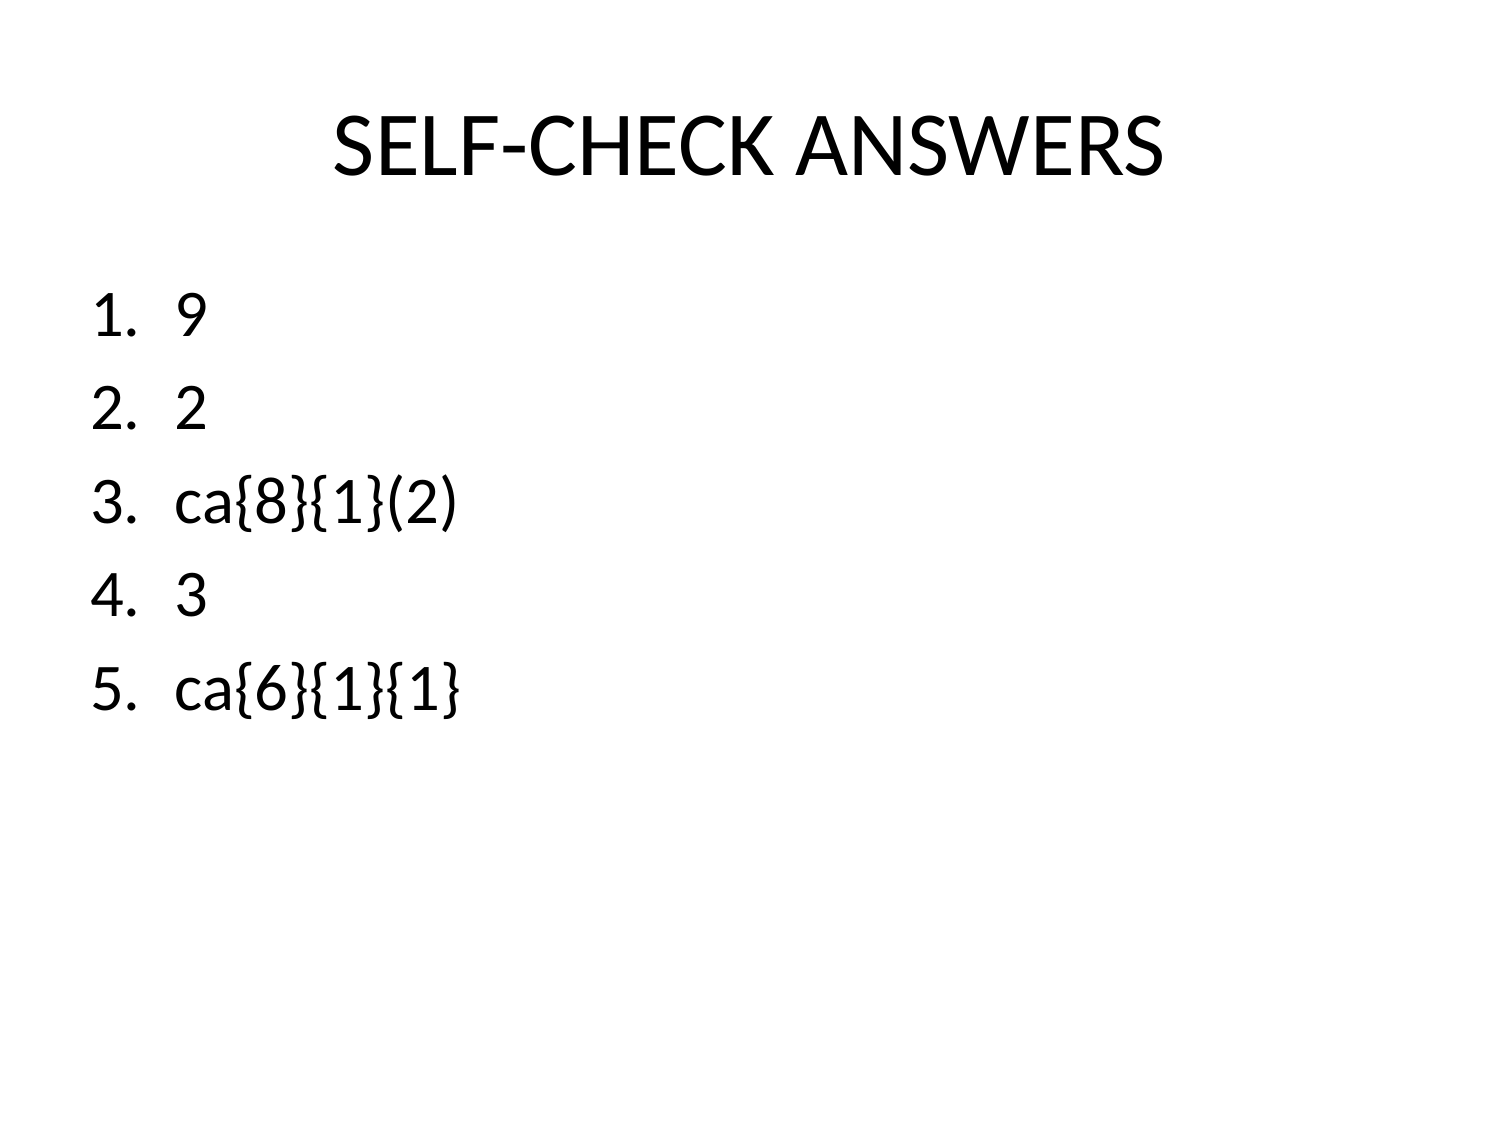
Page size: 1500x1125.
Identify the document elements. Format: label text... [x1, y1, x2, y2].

title SELF-CHECK ANSWERS [75, 45, 1425, 233]
list 9 2 ca{8}{1}(2) 3 ca{6}{1}{1} [75, 262, 1425, 1005]
